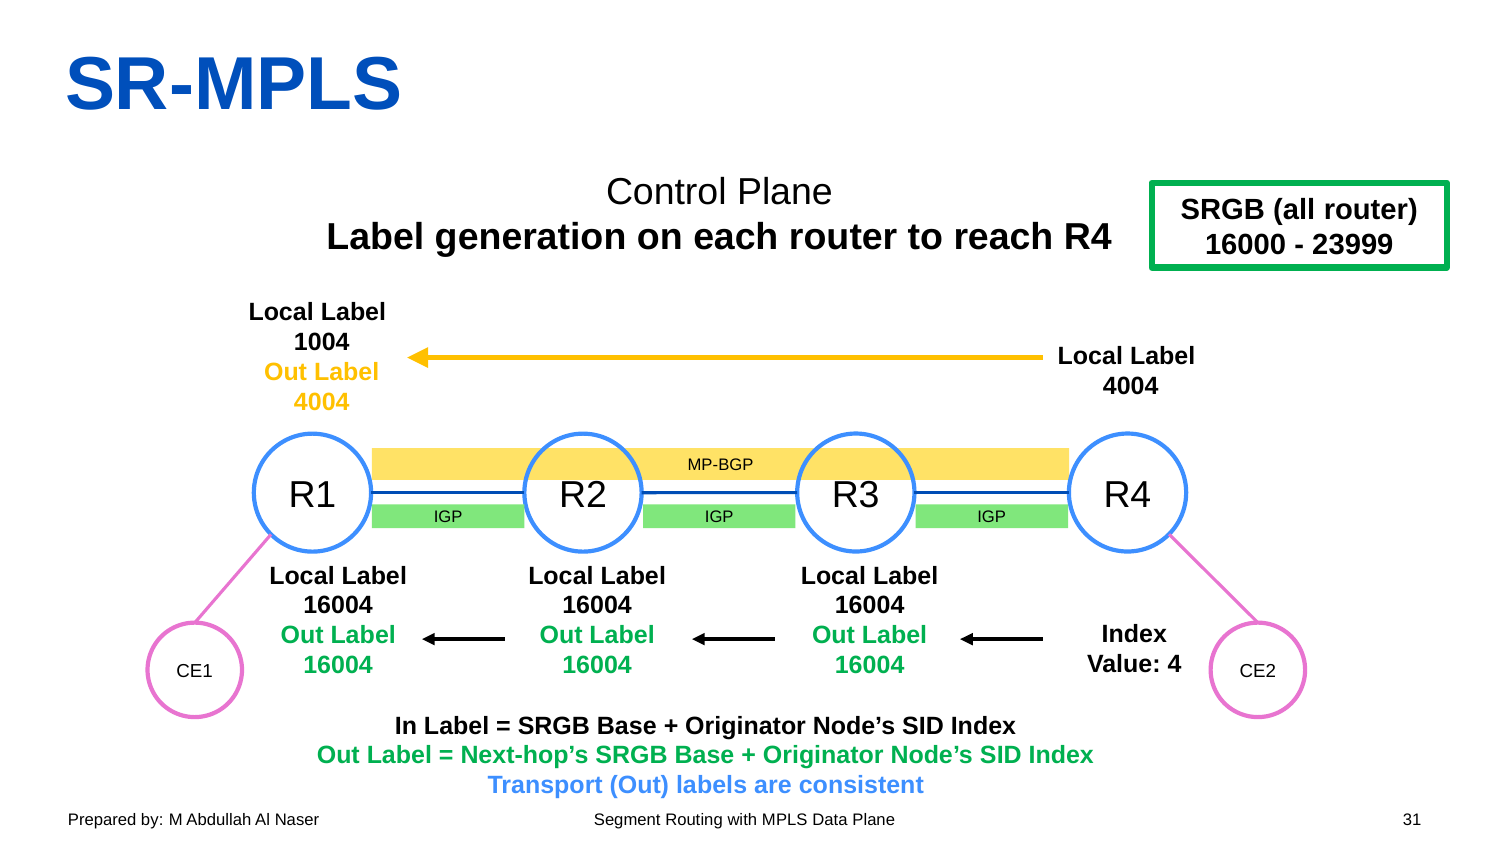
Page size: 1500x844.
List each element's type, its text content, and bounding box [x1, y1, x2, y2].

text_box Local Label 16004 Out Label 16004 [509, 551, 686, 687]
text_box R3 [795, 431, 917, 551]
text_box R4 [1066, 431, 1189, 554]
text_box CE1 [145, 620, 242, 720]
text_box Index Value: 4 [1071, 610, 1198, 685]
text_box MP-BGP [897, 446, 1071, 482]
text_box IGP [370, 502, 526, 530]
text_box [1168, 534, 1259, 623]
text_box Local Label 16004 Out Label 16004 [239, 551, 438, 687]
text_box CE2 [1208, 620, 1308, 720]
text_box R2 [522, 431, 644, 551]
text_box IGP [641, 502, 798, 530]
text_box Control Plane Label generation on each router to reach R4 [311, 159, 1128, 265]
text_box MP-BGP [370, 446, 542, 482]
text_box Local Label 1004 Out Label 4004 [233, 288, 410, 423]
text_box In Label = SRGB Base + Originator Node’s SID Index Out Label = Next-hop’s SRGB Base + Originator Node’s SID Index Transport (Out) labels are consistent [281, 701, 1131, 807]
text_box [194, 534, 272, 623]
text_box MP-BGP [624, 446, 815, 482]
text_box SRGB (all router) 16000 - 23999 [1151, 182, 1447, 268]
text_box Local Label 4004 [1042, 332, 1219, 407]
text_box Local Label 16004 Out Label 16004 [781, 551, 958, 687]
text_box IGP [914, 502, 1070, 530]
text_box R1 [251, 431, 374, 551]
title SR-MPLS [64, 9, 1436, 151]
